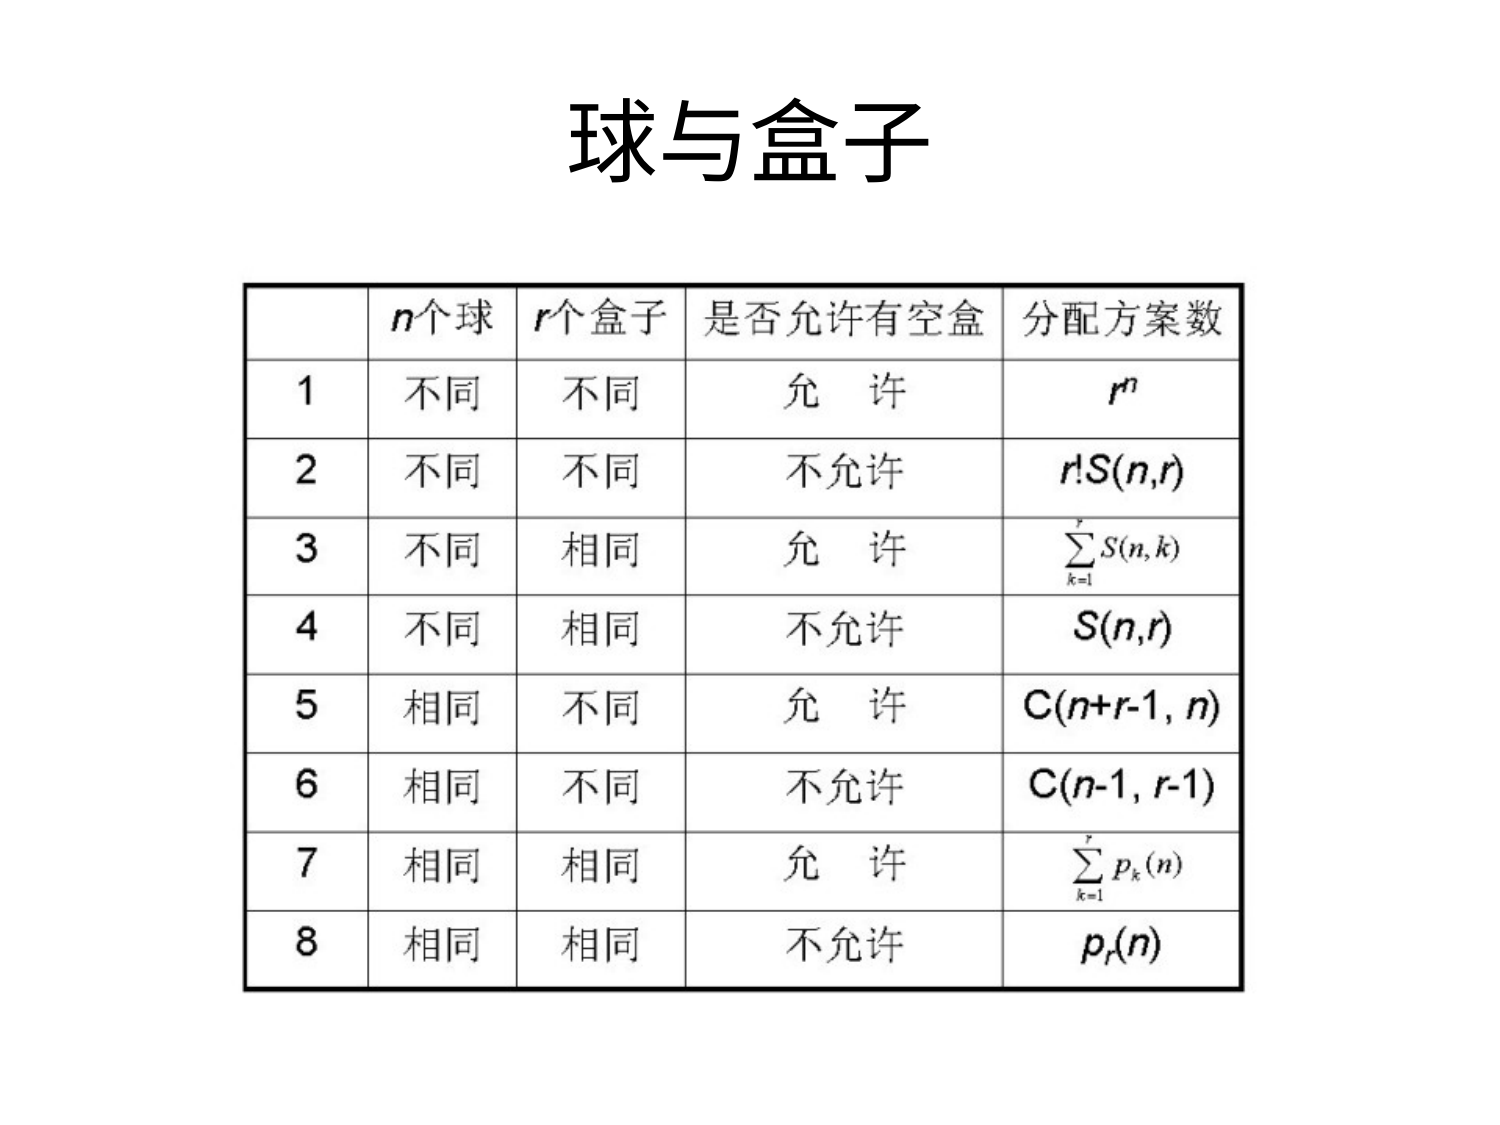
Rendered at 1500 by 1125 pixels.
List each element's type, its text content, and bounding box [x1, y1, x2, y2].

title 球与盒子 [75, 45, 1425, 233]
picture [229, 255, 1278, 1023]
